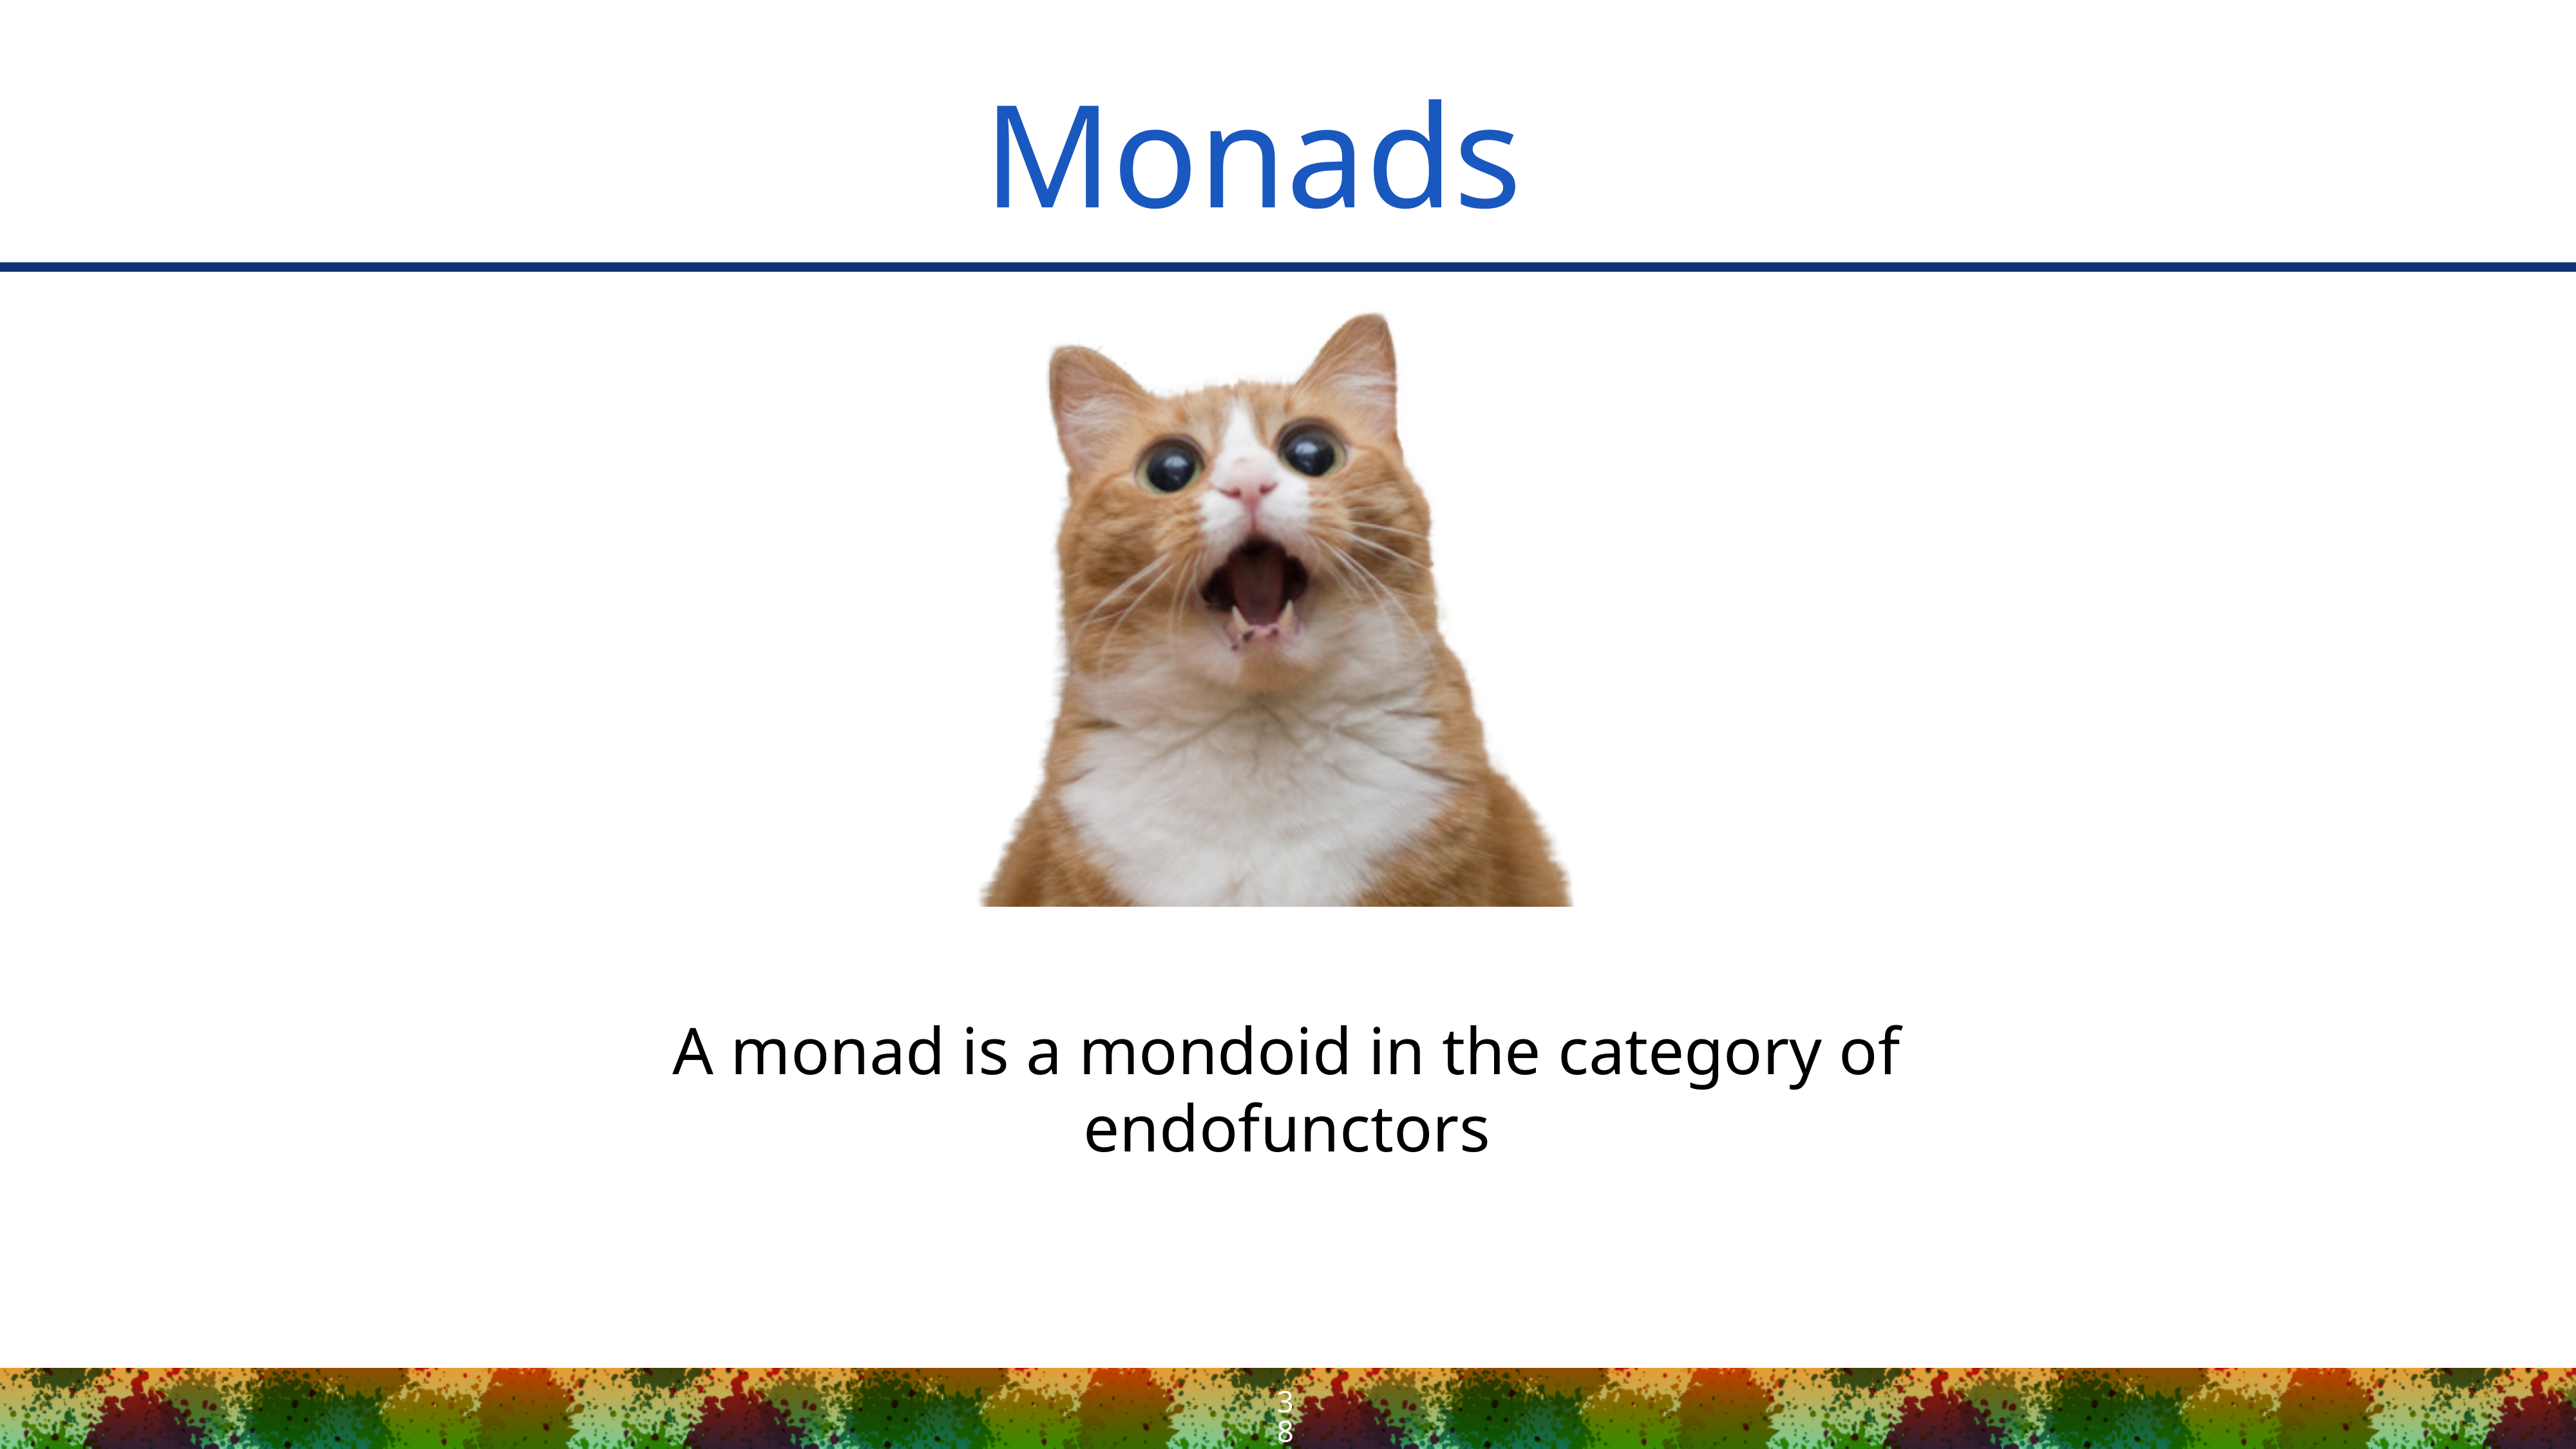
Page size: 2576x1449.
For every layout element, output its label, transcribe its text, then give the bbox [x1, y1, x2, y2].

picture [0, 1368, 2576, 1449]
picture [789, 267, 1750, 907]
title Monads [285, 14, 2221, 288]
list A monad is a mondoid in the category of endofunctors [462, 1002, 2112, 1202]
slide_number 38 [1269, 1375, 1305, 1427]
